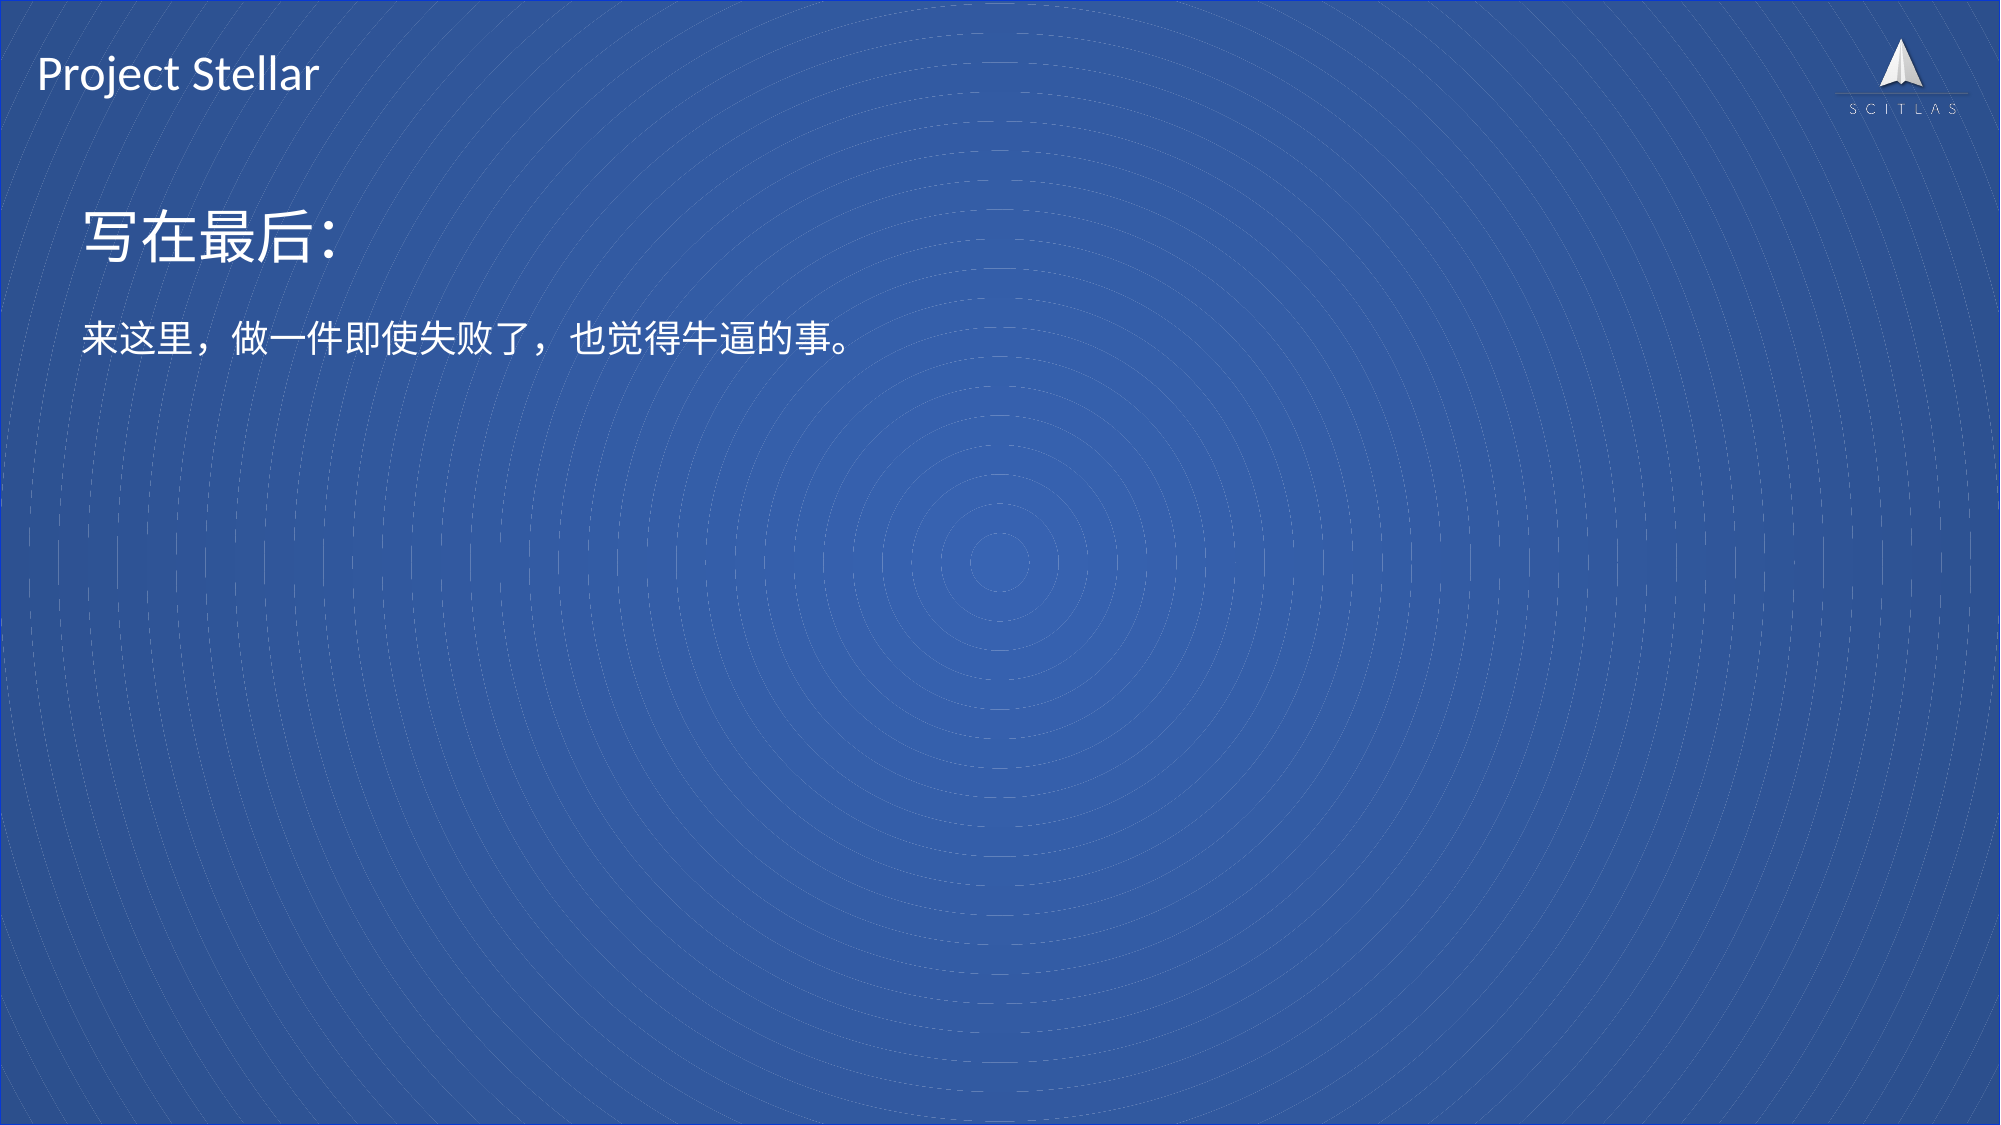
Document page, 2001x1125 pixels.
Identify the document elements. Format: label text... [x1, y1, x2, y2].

text_box Project Stellar [22, 32, 778, 108]
picture [1802, 0, 2000, 142]
text_box 写在最后： 来这里，做一件即使失败了，也觉得牛逼的事。 [67, 192, 1833, 368]
text_box [0, 0, 2000, 1125]
